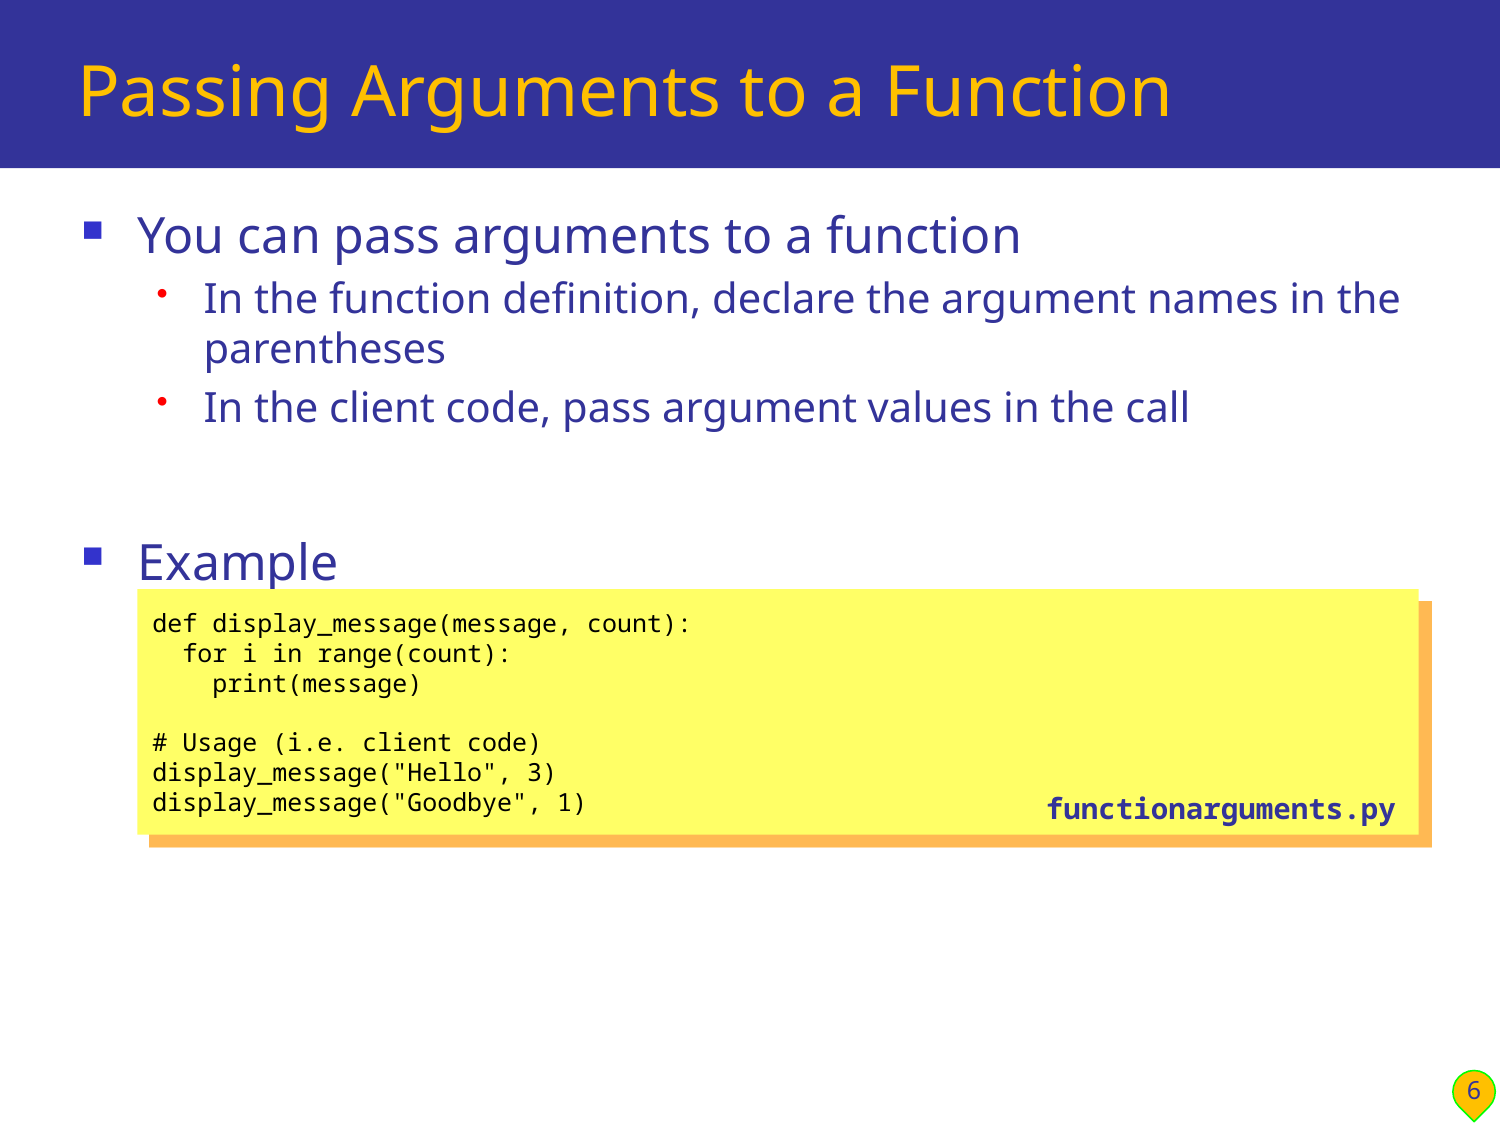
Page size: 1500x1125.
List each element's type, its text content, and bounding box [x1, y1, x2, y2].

title Passing Arguments to a Function [61, 24, 1465, 139]
text_box def display_message(message, count): for i in range(count): print(message) # Usage (i.e. client code) display_message("Hello", 3) display_message("Goodbye", 1) [137, 589, 1419, 835]
list You can pass arguments to a function In the function definition, declare the argument names in the parentheses In the client code, pass argument values in the call Example [66, 196, 1460, 1007]
footer 6 [1431, 1040, 1500, 1117]
text_box functionarguments.py [1030, 782, 1411, 833]
